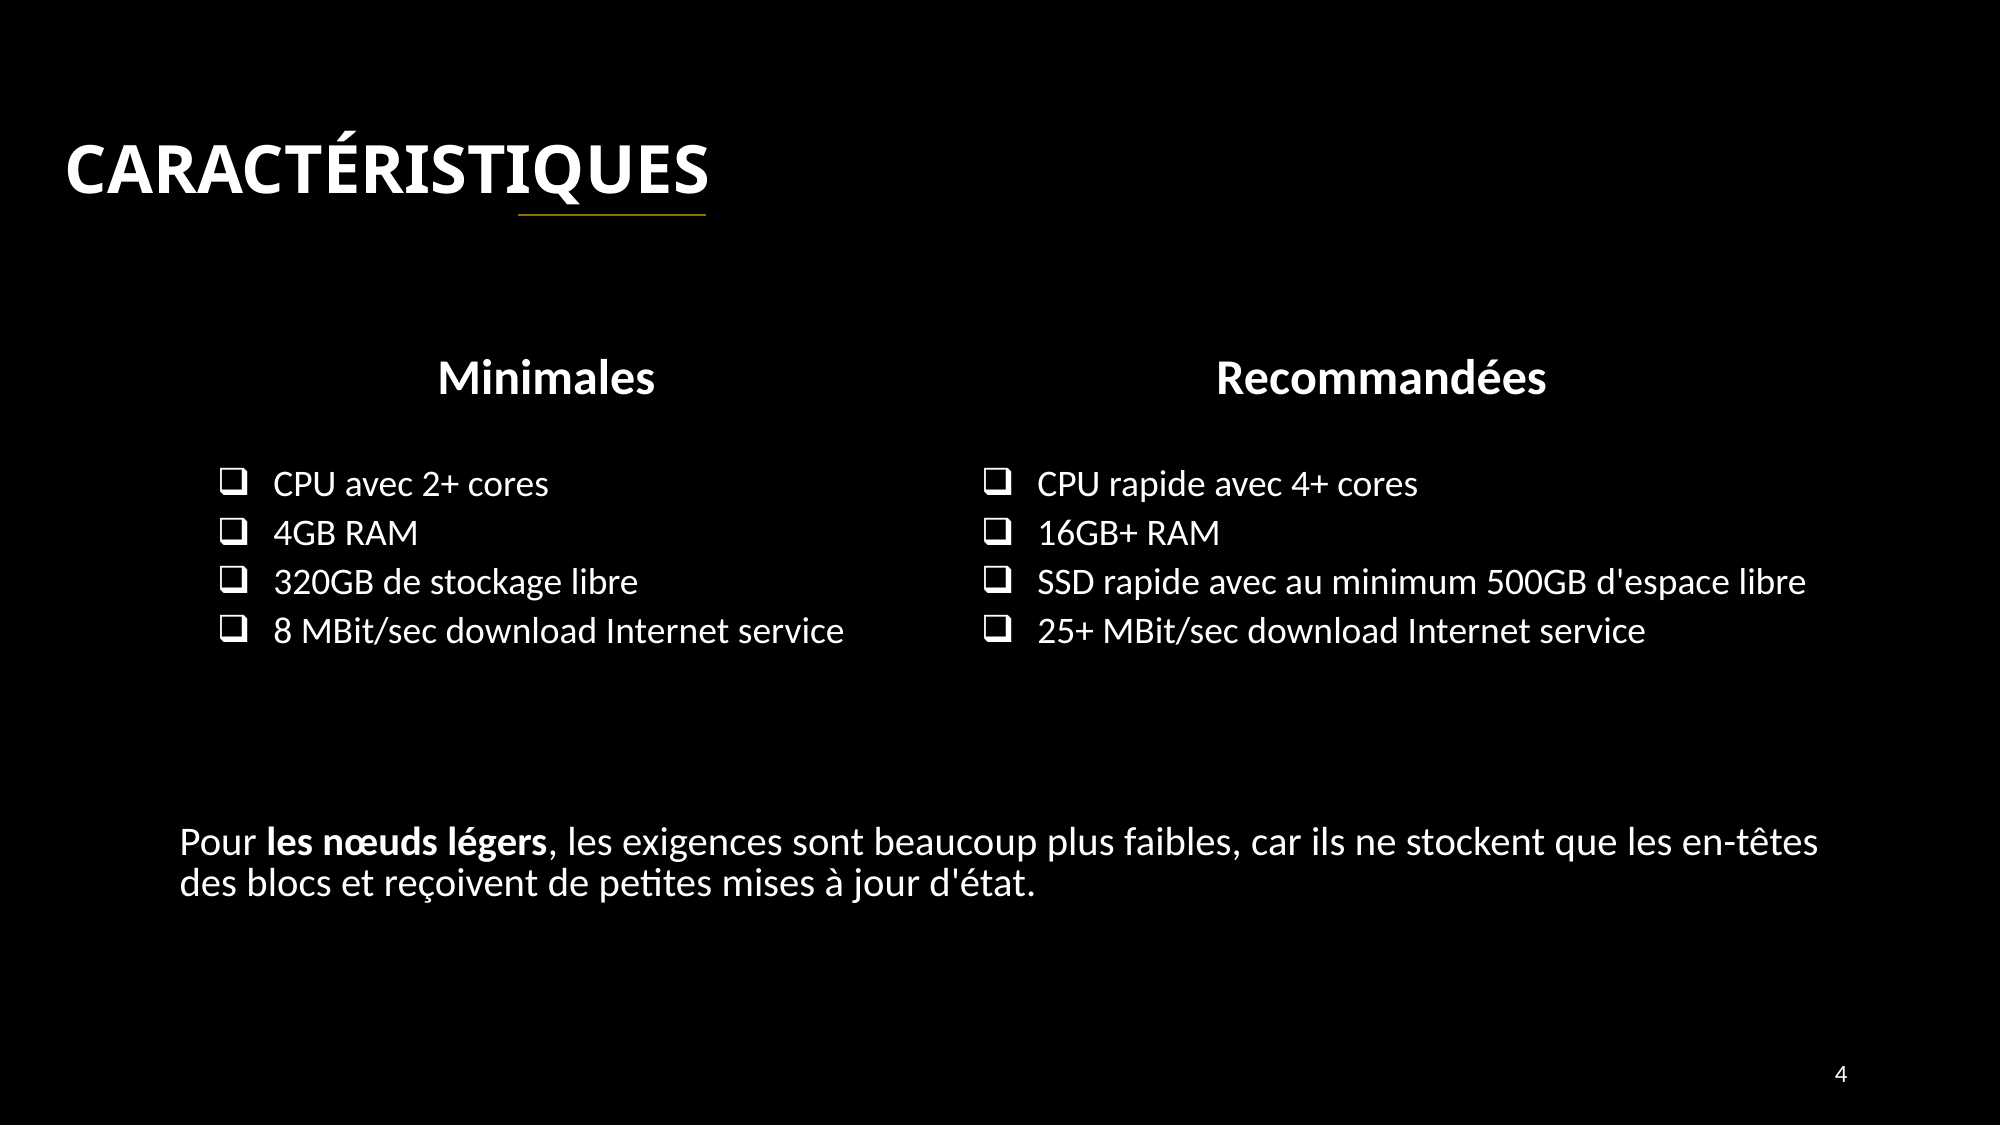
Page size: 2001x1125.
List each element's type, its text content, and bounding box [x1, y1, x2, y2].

slide_number 4 [1412, 1042, 1863, 1103]
table_header Minimales CPU avec 2+ cores 4GB RAM 320GB de stockage libre 8 MBit/sec download Internet service [165, 349, 928, 777]
table_cell Pour les nœuds légers, les exigences sont beaucoup plus faibles, car ils ne stockent que les en-têtes des blocs et reçoivent de petites mises à jour d'état. [165, 777, 1835, 938]
table_header Recommandées CPU rapide avec 4+ cores 16GB+ RAM SSD rapide avec au minimum 500GB d'espace libre 25+ MBit/sec download Internet service [928, 349, 1835, 777]
text_box Caractéristiques [0, 119, 725, 214]
